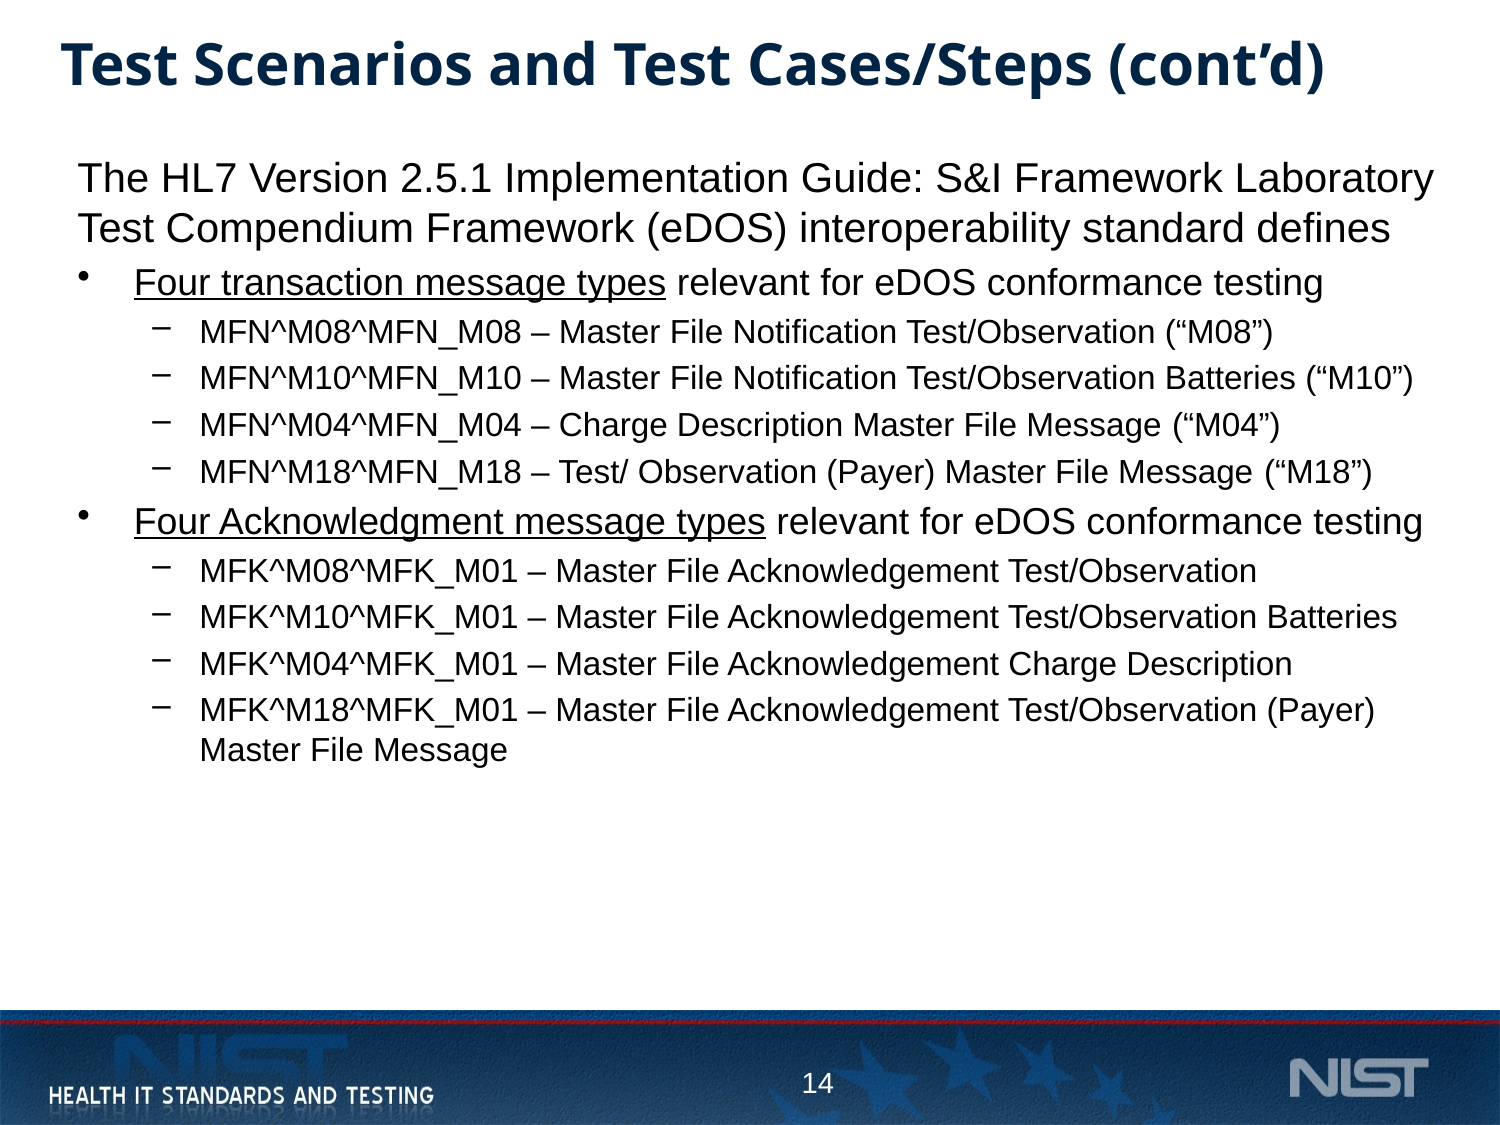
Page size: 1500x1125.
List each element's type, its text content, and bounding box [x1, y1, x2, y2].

list The HL7 Version 2.5.1 Implementation Guide: S&I Framework Laboratory Test Compendium Framework (eDOS) interoperability standard defines Four transaction message types relevant for eDOS conformance testing MFN^M08^MFN_M08 – Master File Notification Test/Observation (“M08”) MFN^M10^MFN_M10 – Master File Notification Test/Observation Batteries (“M10”) MFN^M04^MFN_M04 – Charge Description Master File Message (“M04”) MFN^M18^MFN_M18 – Test/ Observation (Payer) Master File Message (“M18”) Four Acknowledgment message types relevant for eDOS conformance testing MFK^M08^MFK_M01 – Master File Acknowledgement Test/Observation MFK^M10^MFK_M01 – Master File Acknowledgement Test/Observation Batteries MFK^M04^MFK_M01 – Master File Acknowledgement Charge Description MFK^M18^MFK_M01 – Master File Acknowledgement Test/Observation (Payer) Master File Message [62, 143, 1462, 994]
picture [0, 1010, 1500, 1125]
title Test Scenarios and Test Cases/Steps (cont’d) [45, 19, 1396, 106]
slide_number 14 [642, 1056, 994, 1125]
